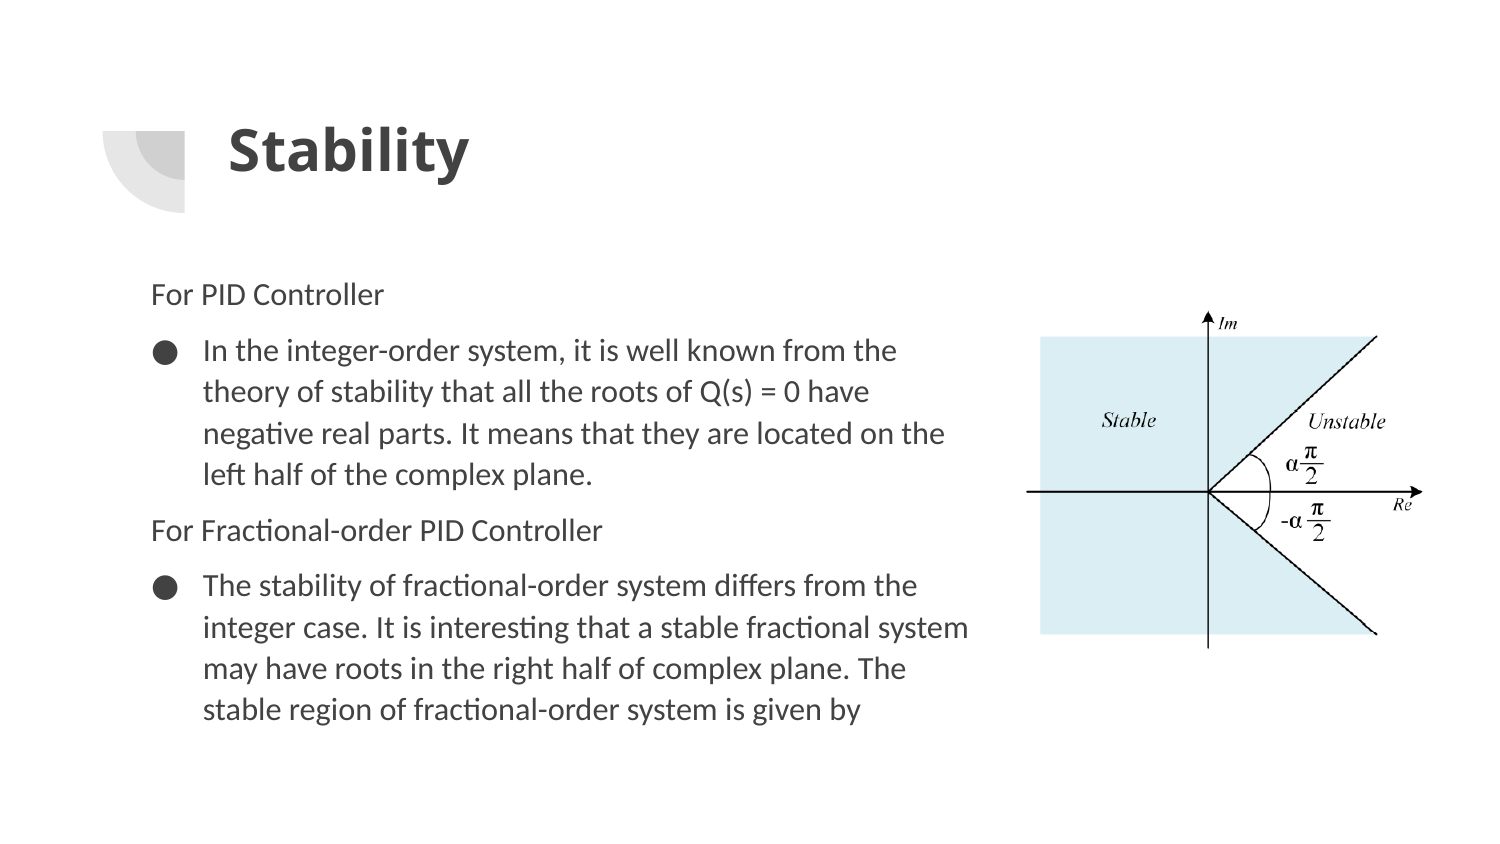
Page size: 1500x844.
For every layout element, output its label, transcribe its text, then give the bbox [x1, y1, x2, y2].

picture [996, 297, 1458, 656]
list For PID Controller In the integer-order system, it is well known from the theory of stability that all the roots of Q(s) = 0 have negative real parts. It means that they are located on the left half of the complex plane. For Fractional-order PID Controller The stability of fractional-order system differs from the integer case. It is interesting that a stable fractional system may have roots in the right half of complex plane. The stable region of fractional-order system is given by [112, 255, 997, 744]
title Stability [213, 98, 1368, 206]
